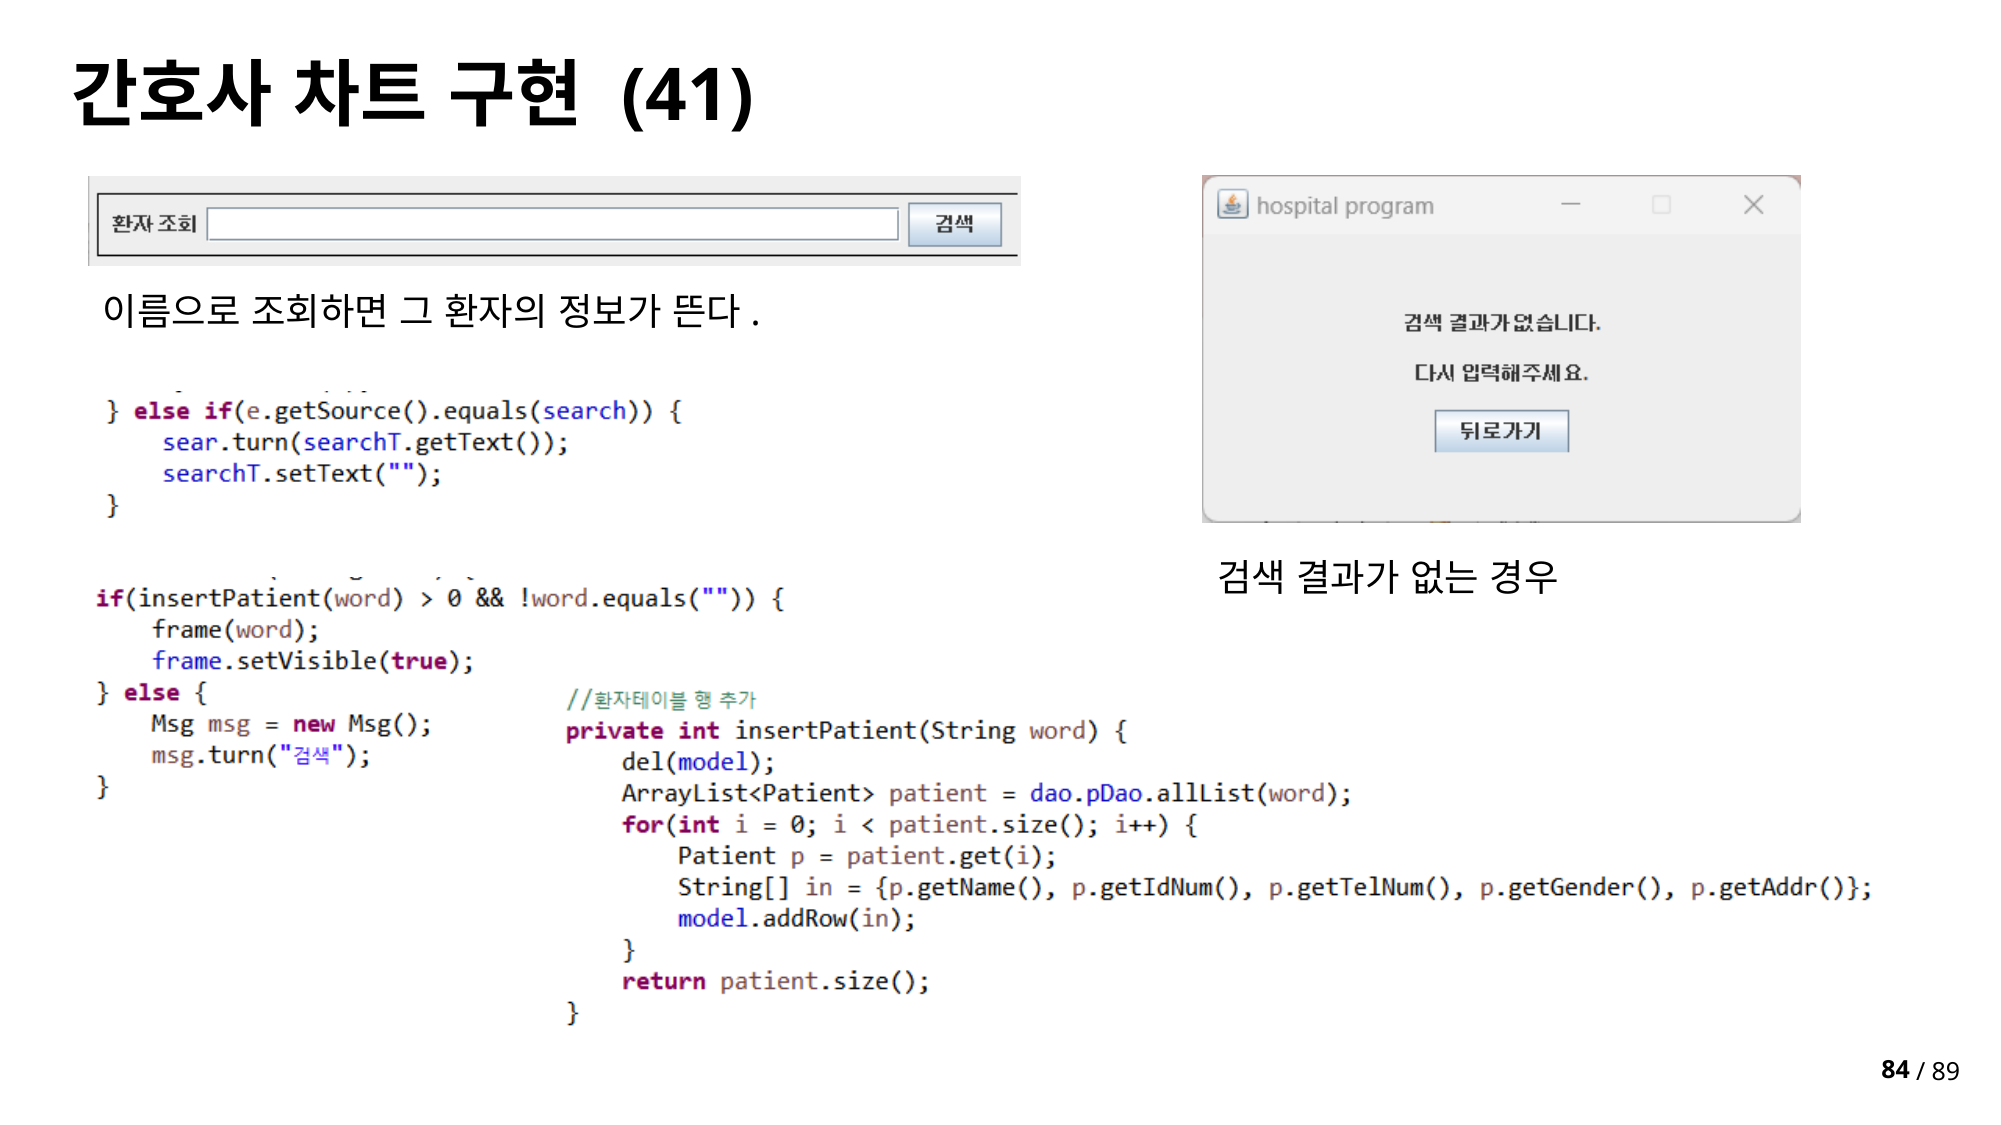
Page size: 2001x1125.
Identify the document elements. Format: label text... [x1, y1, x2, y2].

picture [88, 577, 1882, 1038]
text_box 검색 결과가 없는 경우 [1202, 546, 2000, 607]
picture [1202, 175, 1801, 523]
text_box 간호사 차트 구현 (41) [56, 40, 770, 143]
picture [88, 176, 1021, 266]
picture [87, 391, 691, 540]
text_box 이름으로 조회하면 그 환자의 정보가 뜬다. [87, 280, 1168, 341]
slide_number 84 [1475, 1041, 1925, 1101]
